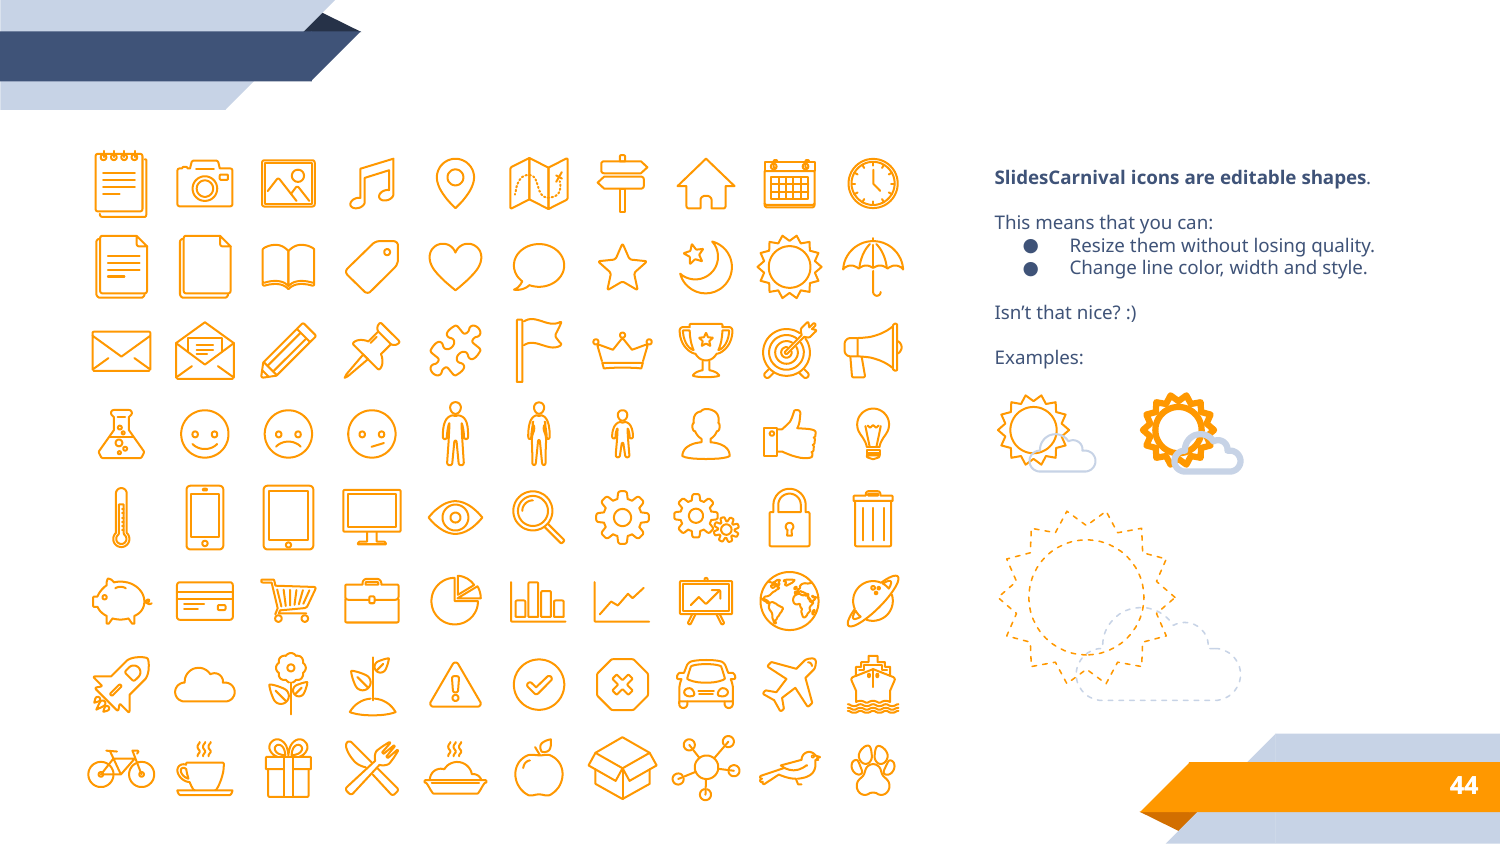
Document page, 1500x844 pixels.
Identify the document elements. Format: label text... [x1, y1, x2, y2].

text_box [527, 402, 550, 466]
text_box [856, 408, 890, 460]
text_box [264, 410, 313, 458]
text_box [269, 652, 308, 715]
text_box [260, 579, 316, 623]
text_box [343, 489, 401, 545]
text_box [844, 323, 902, 378]
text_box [180, 410, 229, 458]
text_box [757, 235, 822, 299]
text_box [676, 659, 736, 709]
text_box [597, 154, 648, 213]
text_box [672, 735, 740, 801]
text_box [98, 409, 145, 459]
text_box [261, 160, 315, 207]
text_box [760, 571, 819, 631]
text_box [997, 510, 1176, 684]
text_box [516, 318, 562, 383]
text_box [96, 235, 148, 298]
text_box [92, 331, 151, 372]
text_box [113, 487, 130, 548]
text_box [759, 751, 821, 785]
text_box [344, 322, 400, 379]
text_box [88, 750, 155, 788]
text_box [588, 736, 657, 800]
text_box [175, 321, 235, 379]
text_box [345, 578, 399, 623]
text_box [513, 491, 565, 544]
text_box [764, 409, 816, 459]
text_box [349, 657, 396, 716]
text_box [265, 739, 312, 798]
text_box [177, 160, 233, 207]
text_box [424, 741, 487, 794]
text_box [95, 150, 147, 218]
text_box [764, 159, 815, 208]
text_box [997, 395, 1070, 465]
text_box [261, 323, 316, 378]
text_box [177, 741, 233, 796]
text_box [679, 241, 733, 294]
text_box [442, 401, 469, 466]
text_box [679, 577, 733, 625]
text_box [848, 158, 898, 209]
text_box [176, 582, 234, 621]
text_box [92, 578, 152, 624]
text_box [345, 741, 399, 796]
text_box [762, 321, 817, 379]
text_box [510, 581, 566, 622]
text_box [262, 244, 315, 290]
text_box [611, 409, 634, 458]
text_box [510, 157, 568, 210]
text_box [847, 655, 899, 713]
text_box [674, 493, 739, 543]
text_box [842, 237, 904, 296]
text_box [93, 656, 150, 713]
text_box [847, 575, 899, 627]
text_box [593, 332, 652, 369]
text_box SlidesCarnival icons are editable shapes. This means that you can: Resize them without losing quality. Change line color, width and style. Isn’t that nice? :) Examples: [979, 150, 1405, 401]
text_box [179, 235, 231, 298]
text_box ‹#› [1249, 760, 1494, 813]
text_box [1142, 395, 1215, 465]
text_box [515, 739, 563, 796]
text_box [763, 658, 817, 712]
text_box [347, 410, 396, 458]
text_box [431, 575, 481, 625]
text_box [428, 500, 483, 535]
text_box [594, 581, 650, 622]
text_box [679, 323, 733, 378]
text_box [853, 491, 893, 547]
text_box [851, 745, 895, 796]
